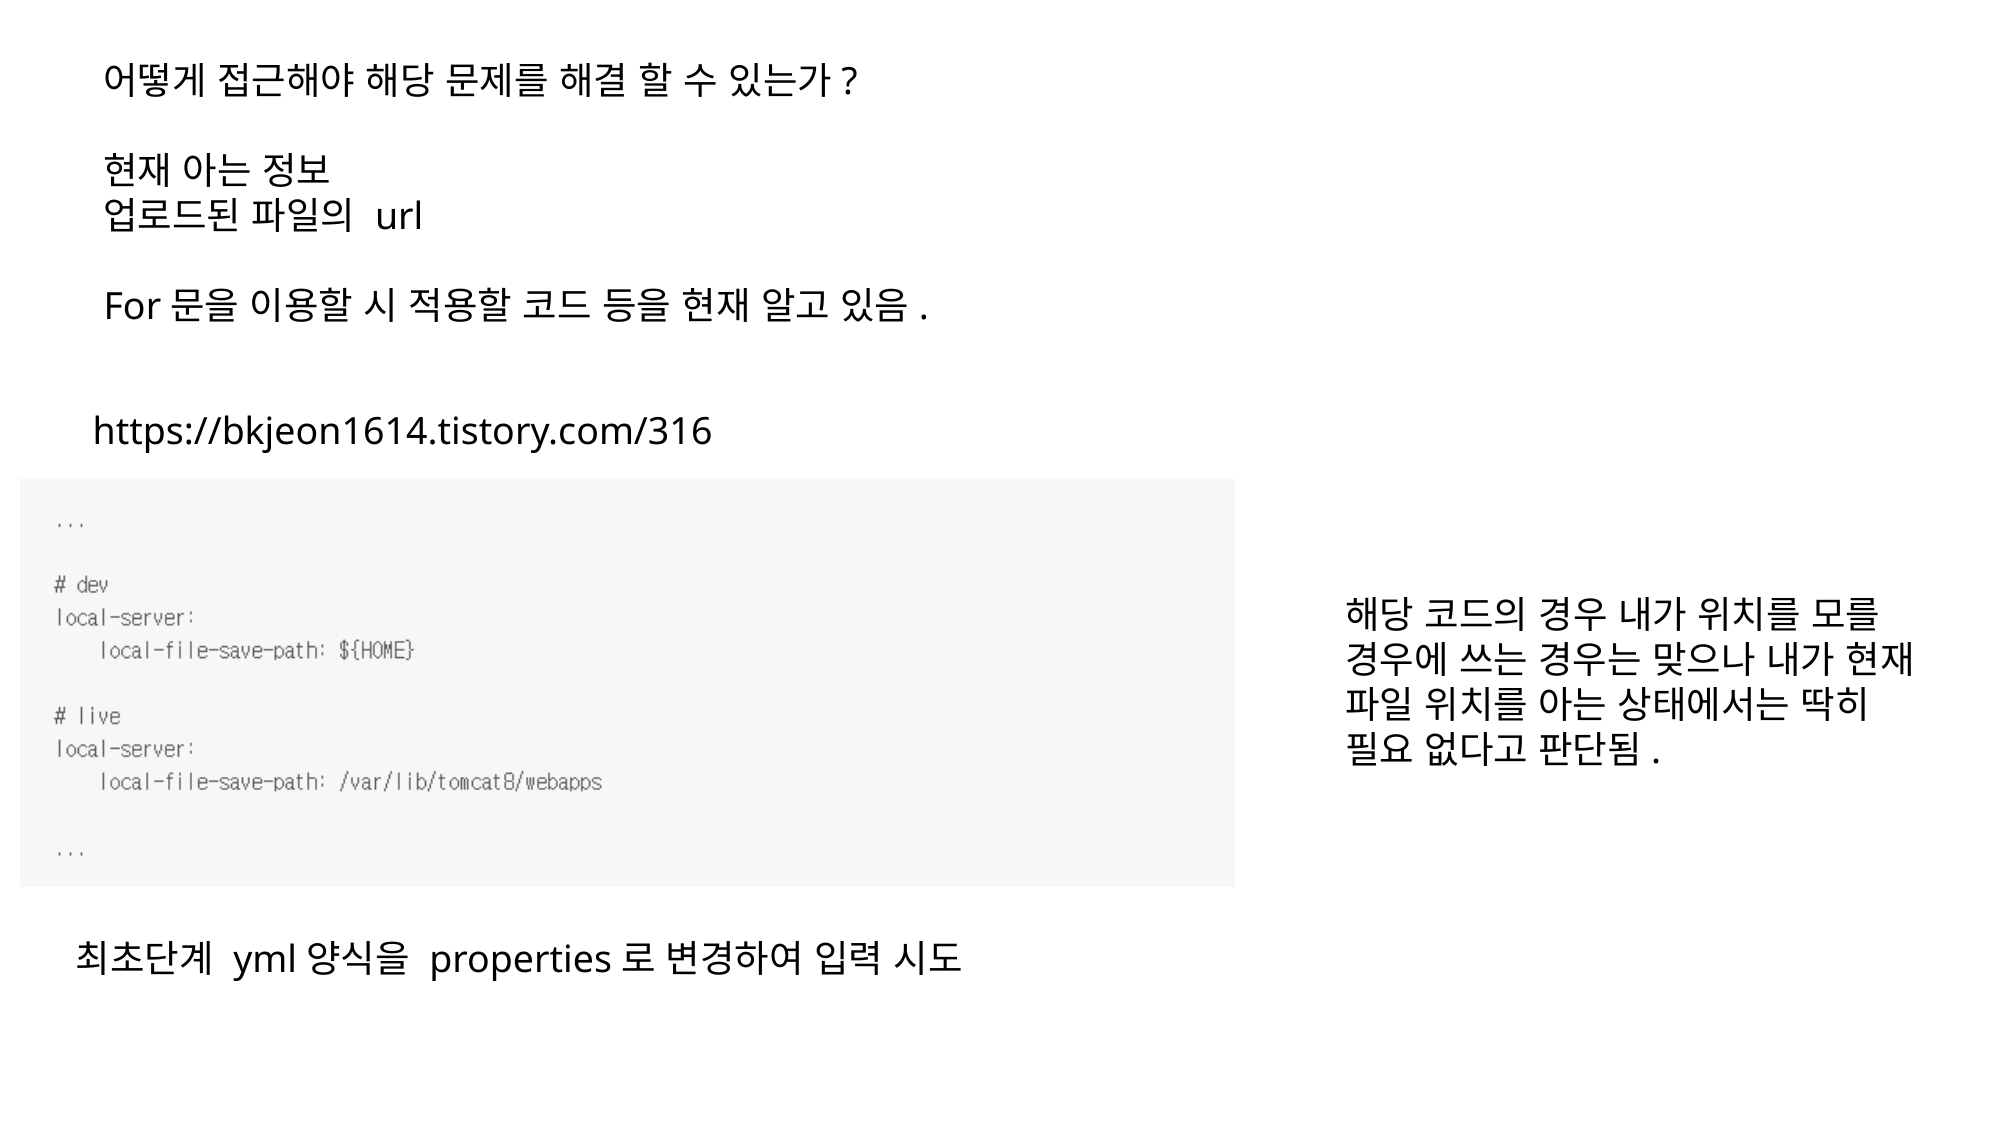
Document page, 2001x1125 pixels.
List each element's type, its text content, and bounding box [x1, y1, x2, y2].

text_box 해당 코드의 경우 내가 위치를 모를 경우에 쓰는 경우는 맞으나 내가 현재 파일 위치를 아는 상태에서는 딱히 필요 없다고 판단됨. [1330, 583, 1938, 778]
text_box https://bkjeon1614.tistory.com/316 [77, 400, 728, 460]
text_box 최초단계 yml양식을 properties로 변경하여 입력 시도 [61, 927, 1163, 988]
text_box 어떻게 접근해야 해당 문제를 해결 할 수 있는가? 현재 아는 정보 업로드된 파일의 url For문을 이용할 시 적용할 코드 등을 현재 알고 있음. [88, 49, 1878, 335]
picture [20, 471, 1235, 887]
